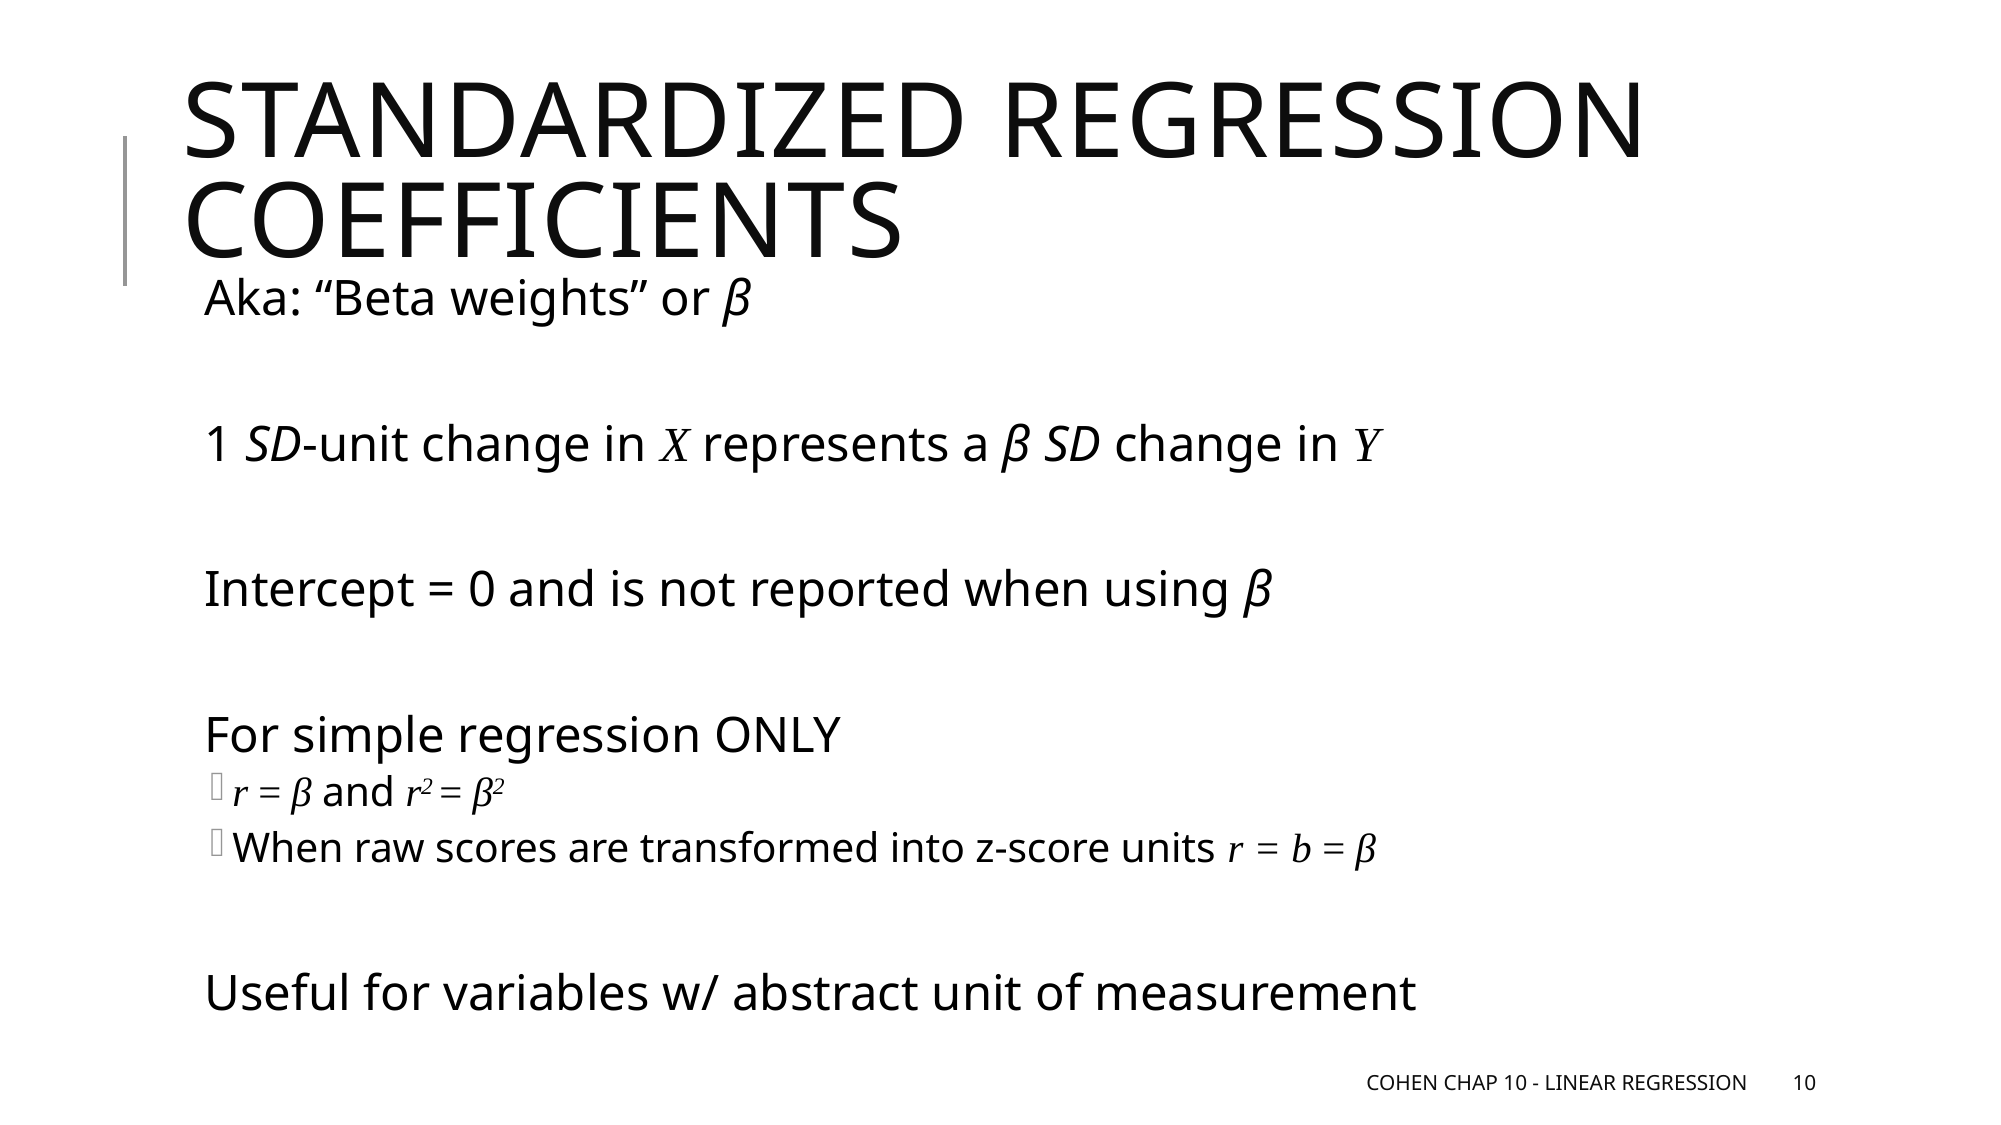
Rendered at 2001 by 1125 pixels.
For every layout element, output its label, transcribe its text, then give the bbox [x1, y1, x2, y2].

list Aka: “Beta weights” or β 1 SD-unit change in X represents a β SD change in Y Intercept = 0 and is not reported when using β For simple regression ONLY r = β and r2 = β2 When raw scores are transformed into z-score units r = b = β Useful for variables w/ abstract unit of measurement [182, 266, 1763, 1035]
title Standardized Regression Coefficients [168, 54, 1763, 301]
slide_number 10 [1777, 1061, 1938, 1107]
footer Cohen Chap 10 - Linear Regression [794, 1061, 1763, 1107]
